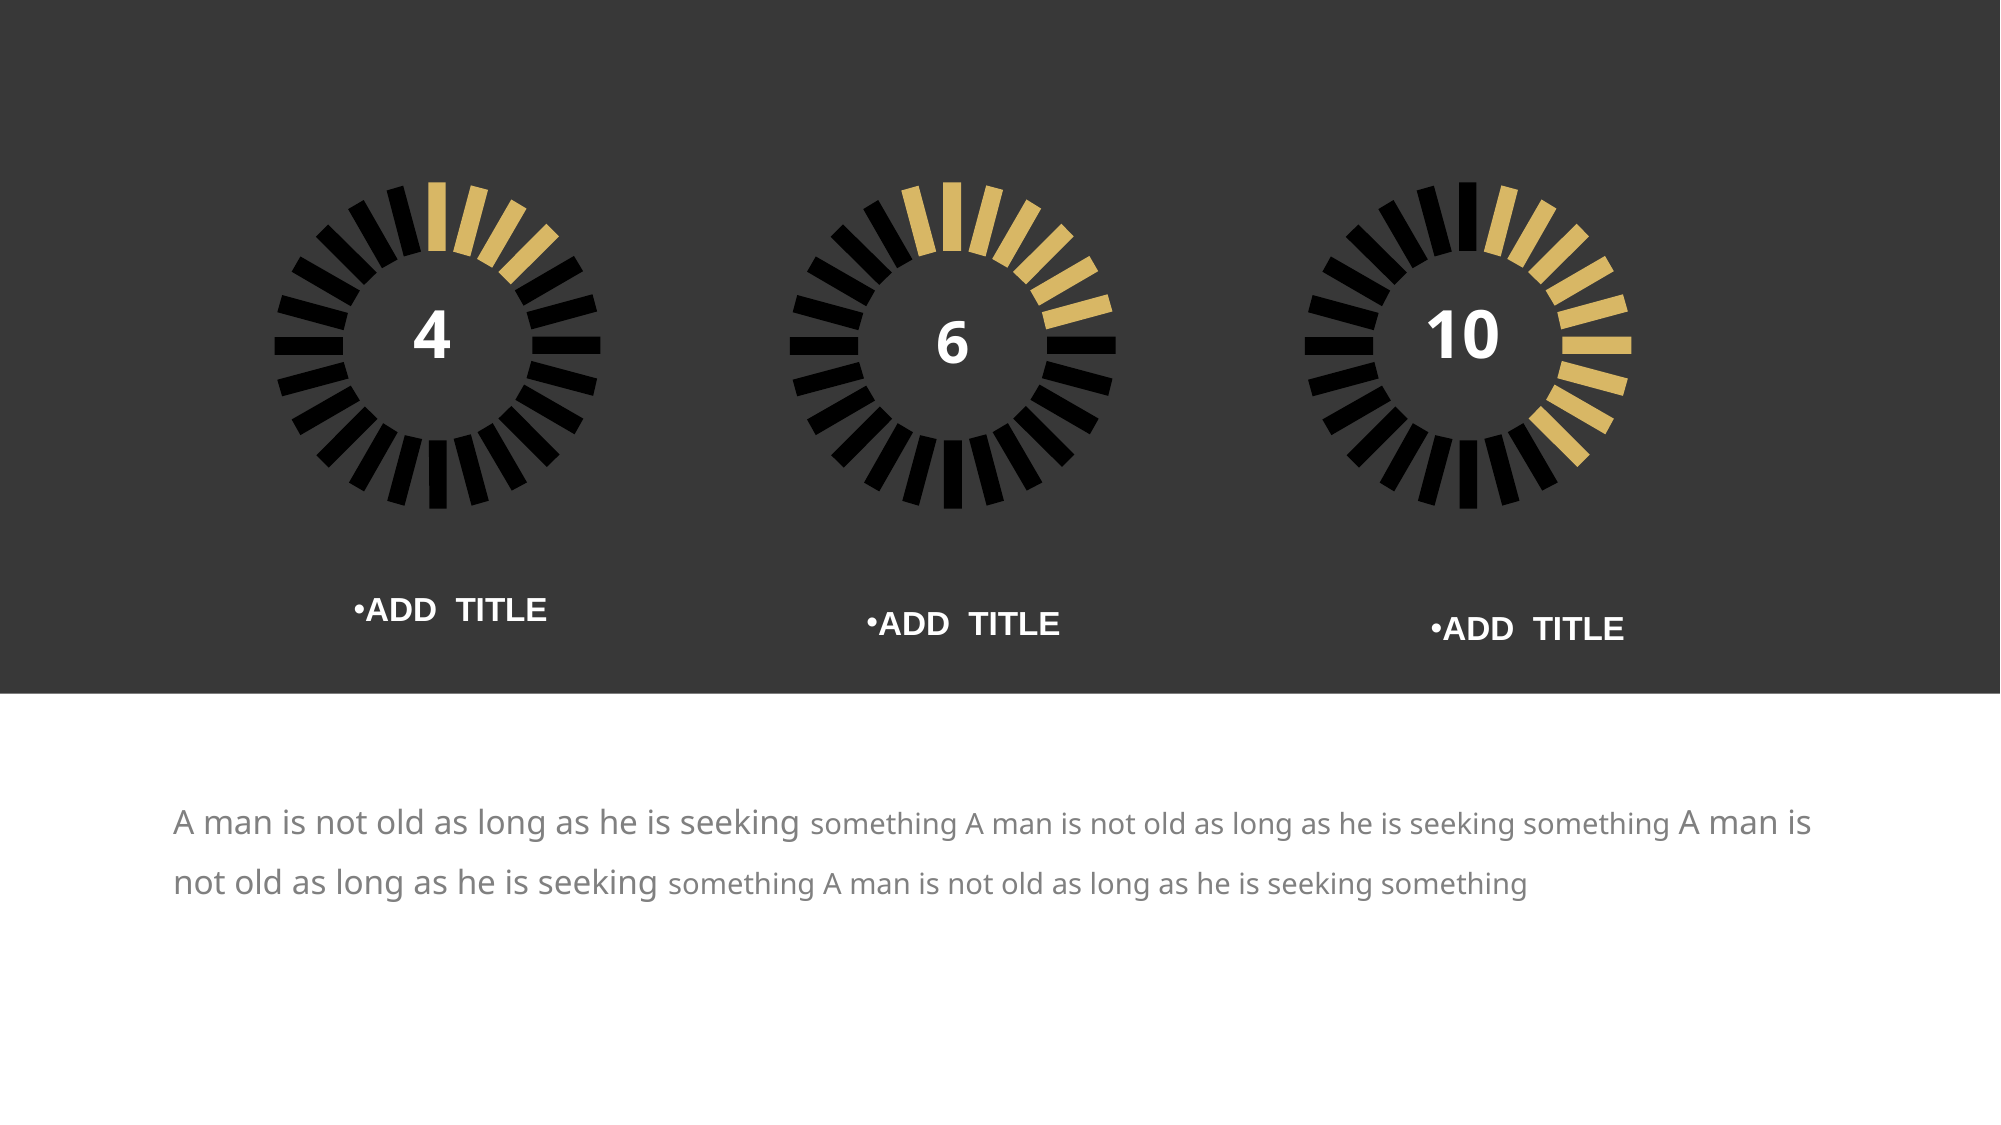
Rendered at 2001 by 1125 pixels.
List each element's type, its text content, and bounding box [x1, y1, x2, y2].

text_box [1304, 337, 1374, 355]
text_box [428, 440, 447, 509]
text_box [901, 185, 937, 257]
text_box [1546, 384, 1614, 435]
text_box [1308, 361, 1379, 397]
text_box [386, 185, 422, 257]
text_box [453, 434, 489, 506]
text_box [1346, 406, 1408, 468]
text_box [1378, 200, 1428, 269]
text_box [1557, 294, 1628, 330]
text_box 6 [921, 297, 986, 394]
text_box [1308, 295, 1379, 331]
text_box [1528, 405, 1590, 467]
text_box [792, 295, 864, 331]
text_box [348, 200, 398, 269]
text_box ADD TITLE [338, 585, 563, 637]
text_box [477, 199, 527, 268]
text_box [1416, 185, 1452, 257]
text_box [1459, 182, 1477, 251]
text_box [498, 405, 560, 467]
text_box [992, 423, 1043, 491]
text_box [864, 423, 913, 492]
text_box ADD TITLE [851, 598, 1076, 650]
text_box [831, 406, 893, 468]
text_box [1013, 405, 1075, 467]
text_box [316, 406, 378, 468]
text_box [1322, 385, 1391, 436]
text_box [277, 361, 349, 397]
text_box [1047, 336, 1116, 354]
text_box [428, 182, 446, 251]
text_box [291, 256, 360, 307]
text_box [1322, 256, 1391, 307]
text_box [1030, 255, 1099, 306]
text_box [453, 185, 489, 257]
text_box [315, 224, 377, 285]
text_box [1041, 294, 1113, 330]
text_box [807, 385, 876, 436]
text_box [477, 423, 528, 491]
text_box [1557, 360, 1628, 396]
text_box A man is not old as long as he is seeking something A man is not old as long as he is seeking something A man is not old as long as he is seeking something A man is not old as long as he is seeking something [158, 773, 1834, 909]
text_box [1030, 384, 1099, 435]
text_box [992, 199, 1042, 268]
text_box [1041, 360, 1113, 396]
text_box [277, 295, 348, 331]
text_box [0, 0, 2000, 695]
text_box [515, 384, 584, 435]
text_box [1562, 336, 1632, 354]
text_box [969, 434, 1004, 506]
text_box [1345, 224, 1407, 285]
text_box [968, 185, 1004, 257]
text_box [526, 294, 598, 330]
text_box [1459, 440, 1478, 509]
text_box [863, 200, 913, 269]
text_box [1545, 255, 1614, 306]
text_box [532, 336, 601, 354]
text_box [1484, 434, 1520, 506]
text_box [830, 224, 892, 285]
text_box [943, 440, 962, 509]
text_box [387, 435, 423, 506]
text_box 4 [398, 284, 467, 380]
text_box [789, 337, 859, 355]
text_box [902, 435, 937, 506]
text_box [1013, 223, 1074, 285]
text_box [514, 255, 584, 306]
text_box [792, 361, 864, 397]
text_box [1379, 423, 1429, 492]
text_box [526, 360, 598, 396]
text_box [1528, 223, 1589, 285]
text_box [498, 223, 560, 285]
text_box [1417, 435, 1453, 506]
text_box [291, 385, 360, 436]
text_box [274, 337, 343, 355]
text_box [807, 256, 876, 307]
text_box ADD TITLE [1415, 604, 1641, 655]
text_box 10 [1409, 284, 1516, 380]
text_box [1507, 423, 1558, 491]
text_box [1507, 199, 1557, 268]
text_box [943, 182, 962, 251]
text_box [1483, 185, 1518, 257]
text_box [348, 423, 398, 492]
